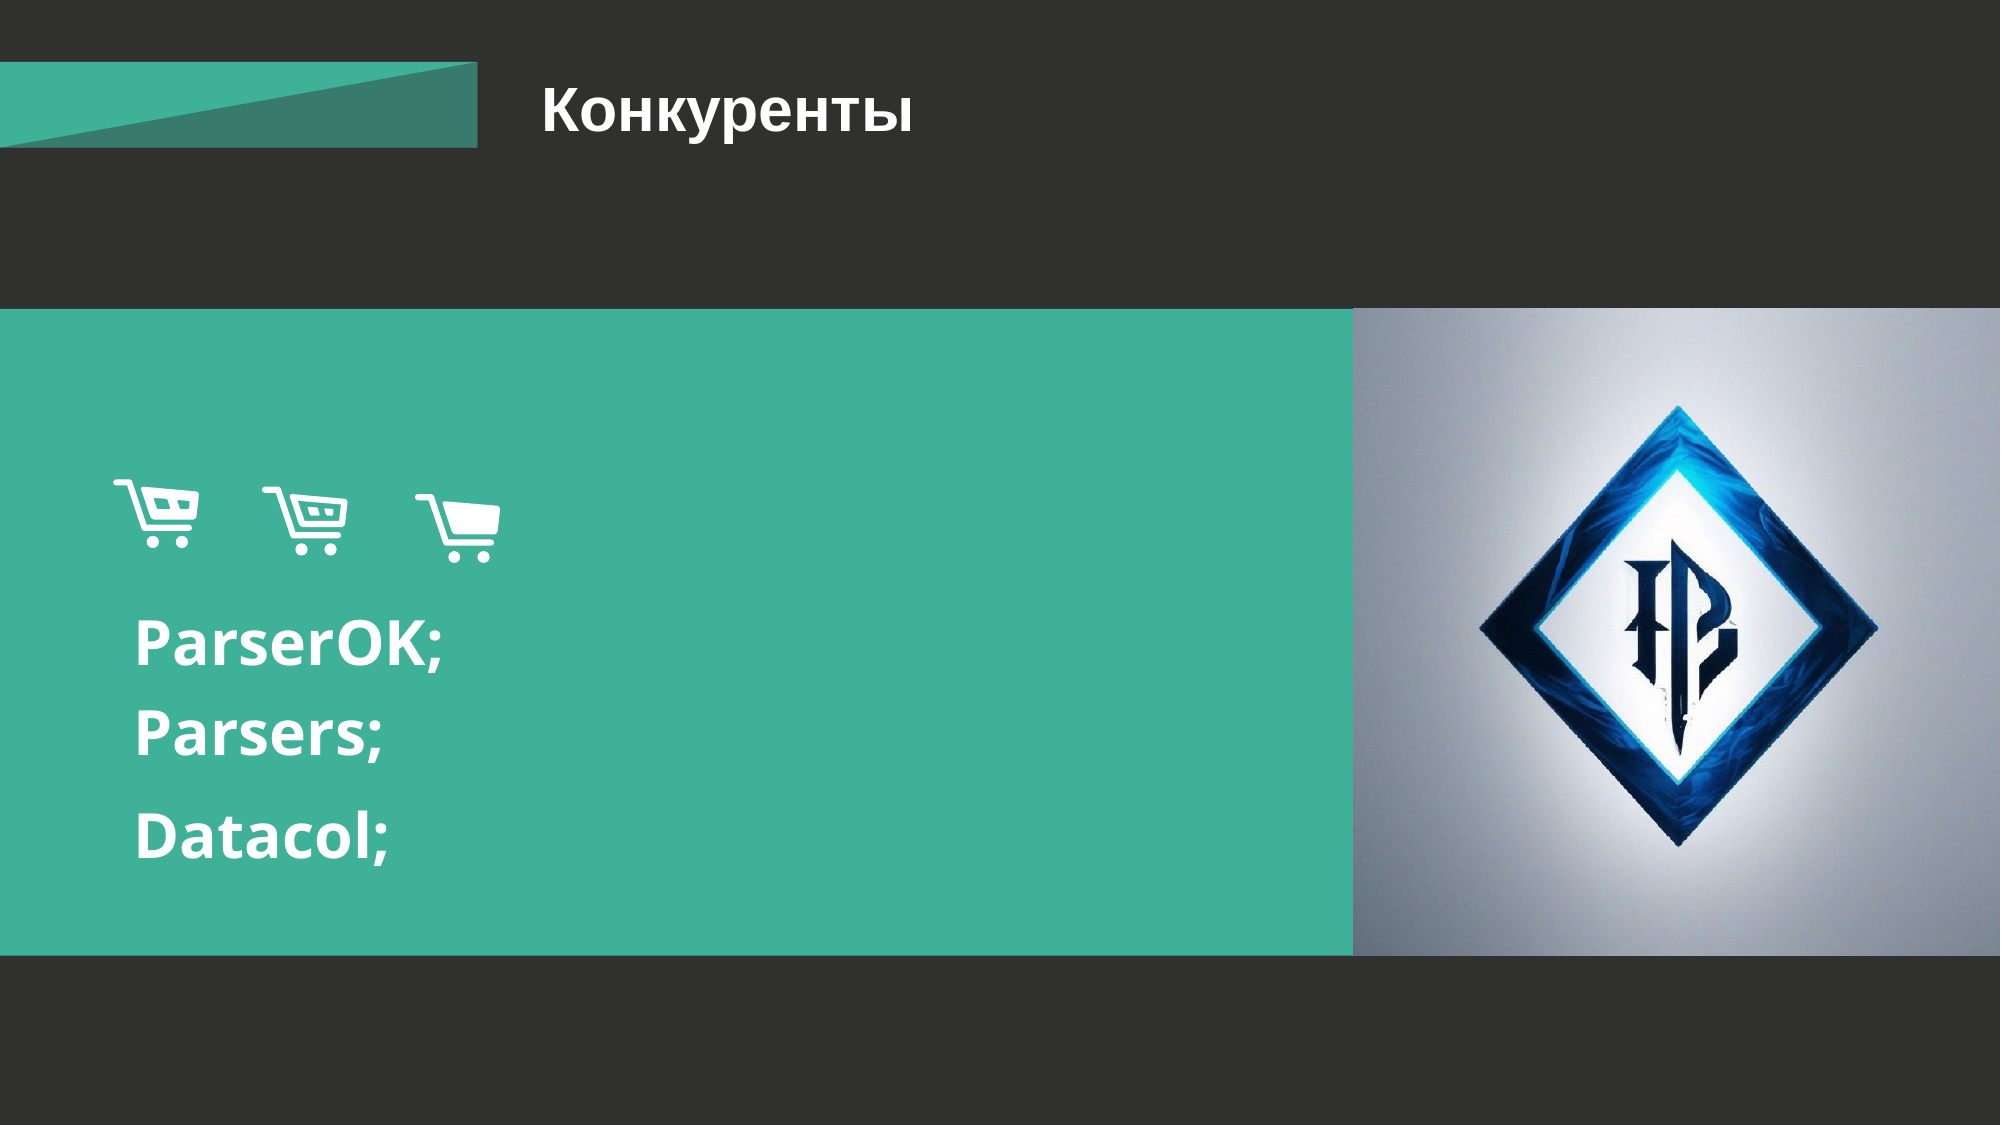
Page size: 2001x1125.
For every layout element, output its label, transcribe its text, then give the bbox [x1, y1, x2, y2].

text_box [261, 486, 348, 556]
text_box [414, 494, 501, 563]
text_box [0, 308, 1353, 956]
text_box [0, 61, 478, 148]
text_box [113, 479, 199, 549]
text_box ParserOK; Parsers; Datacol; [133, 588, 896, 871]
picture [1353, 308, 2000, 956]
text_box Конкуренты [526, 62, 1066, 152]
